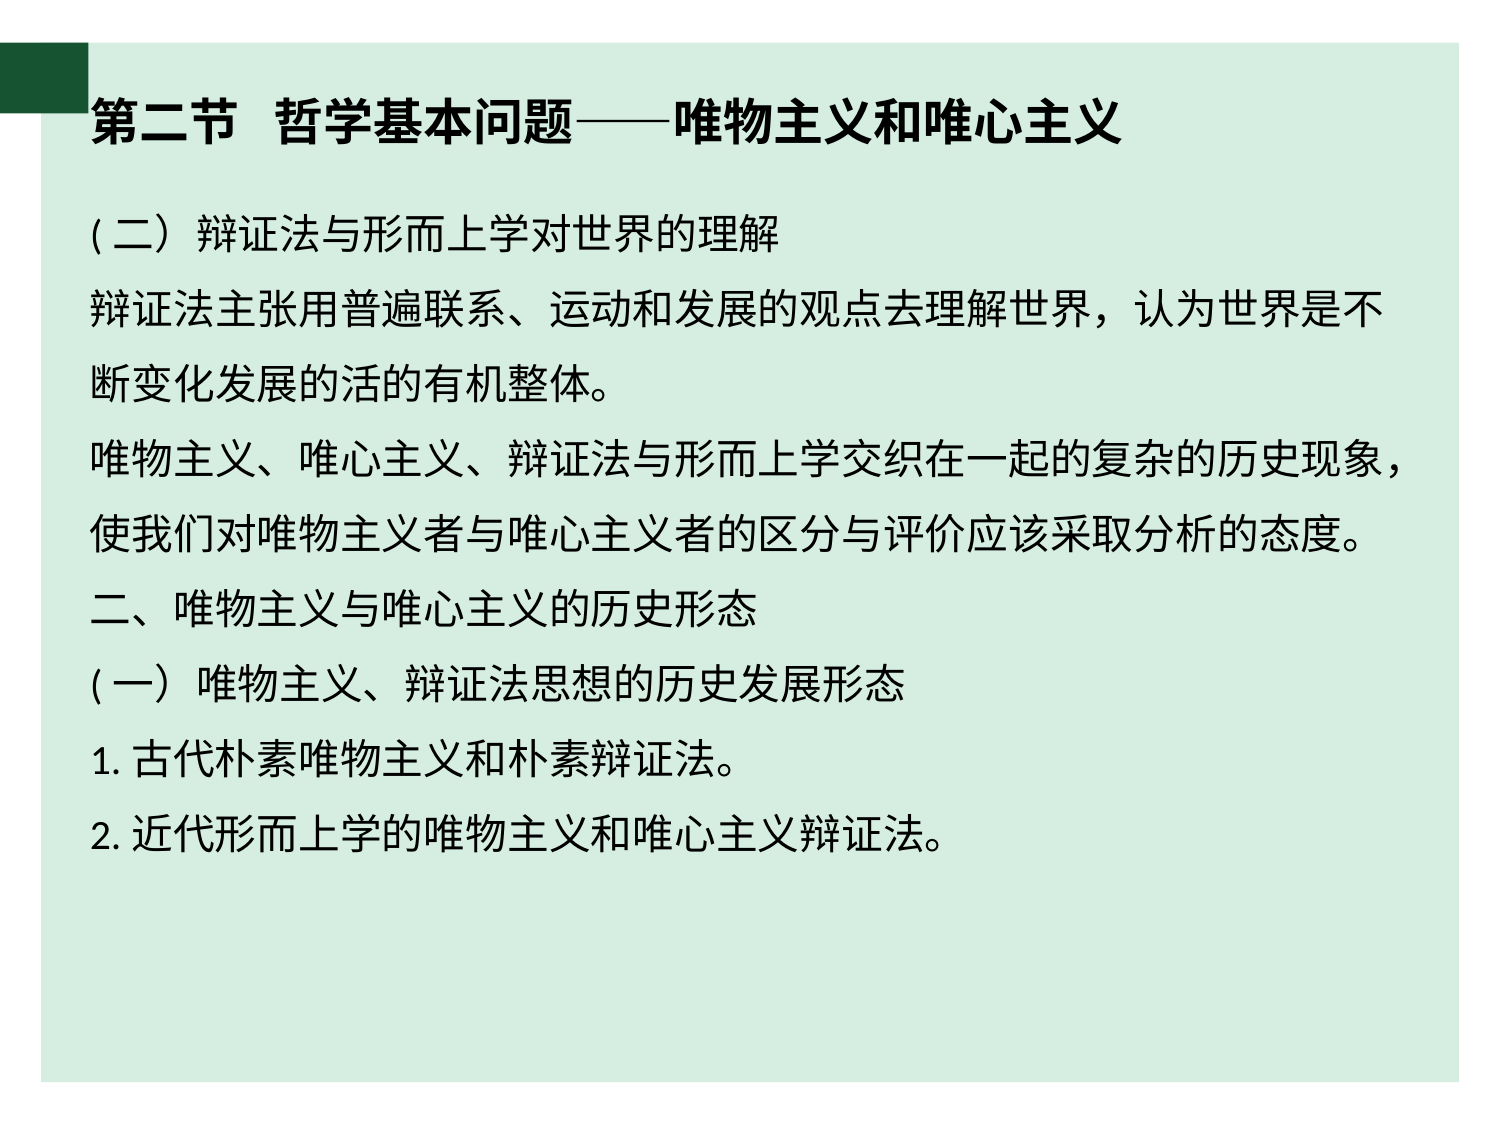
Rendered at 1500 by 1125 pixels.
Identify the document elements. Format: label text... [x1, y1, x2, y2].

list (二）辩证法与形而上学对世界的理解 辩证法主张用普遍联系、运动和发展的观点去理解世界，认为世界是不断变化发展的活的有机整体。 唯物主义、唯心主义、辩证法与形而上学交织在一起的复杂的历史现象，使我们对唯物主义者与唯心主义者的区分与评价应该采取分析的态度。 二、唯物主义与唯心主义的历史形态 (一）唯物主义、辩证法思想的历史发展形态 1.古代朴素唯物主义和朴素辩证法。 2.近代形而上学的唯物主义和唯心主义辩证法。 [75, 176, 1425, 1060]
title 第二节 哲学基本问题——唯物主义和唯心主义 [75, 45, 1425, 176]
